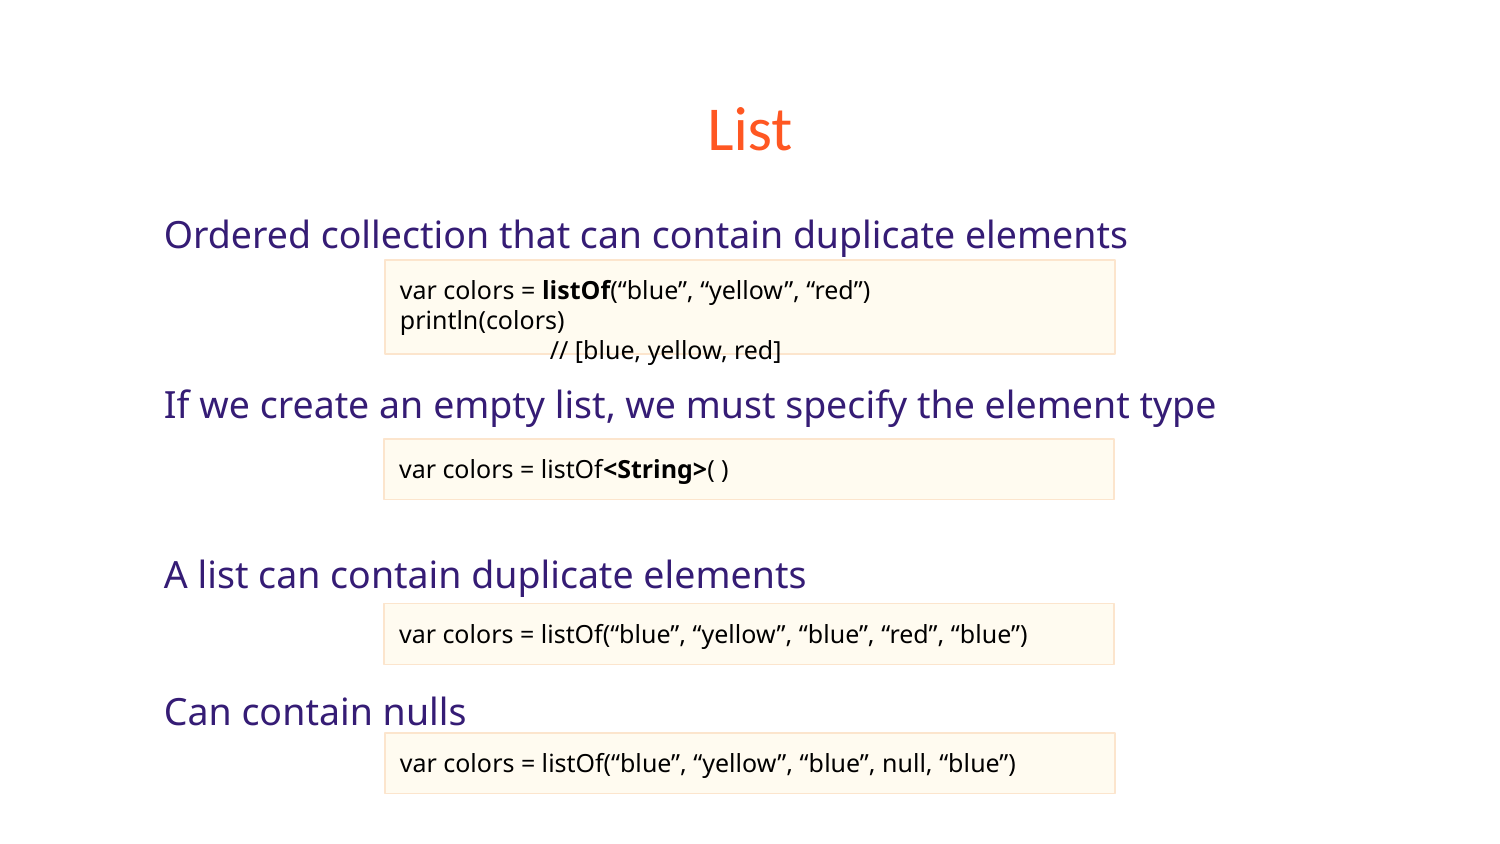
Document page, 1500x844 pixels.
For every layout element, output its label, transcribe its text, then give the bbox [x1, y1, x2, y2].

text_box var colors = listOf<String>( ) [384, 438, 1115, 500]
text_box var colors = listOf(“blue”, “yellow”, “red”) println(colors) // [blue, yellow, red] [384, 259, 1115, 354]
text_box var colors = listOf(“blue”, “yellow”, “blue”, null, “blue”) [384, 732, 1115, 794]
title List [51, 72, 1449, 167]
list Ordered collection that can contain duplicate elements If we create an empty list, we must specify the element type A list can contain duplicate elements Can contain nulls [148, 189, 1350, 750]
text_box var colors = listOf(“blue”, “yellow”, “blue”, “red”, “blue”) [384, 603, 1115, 665]
